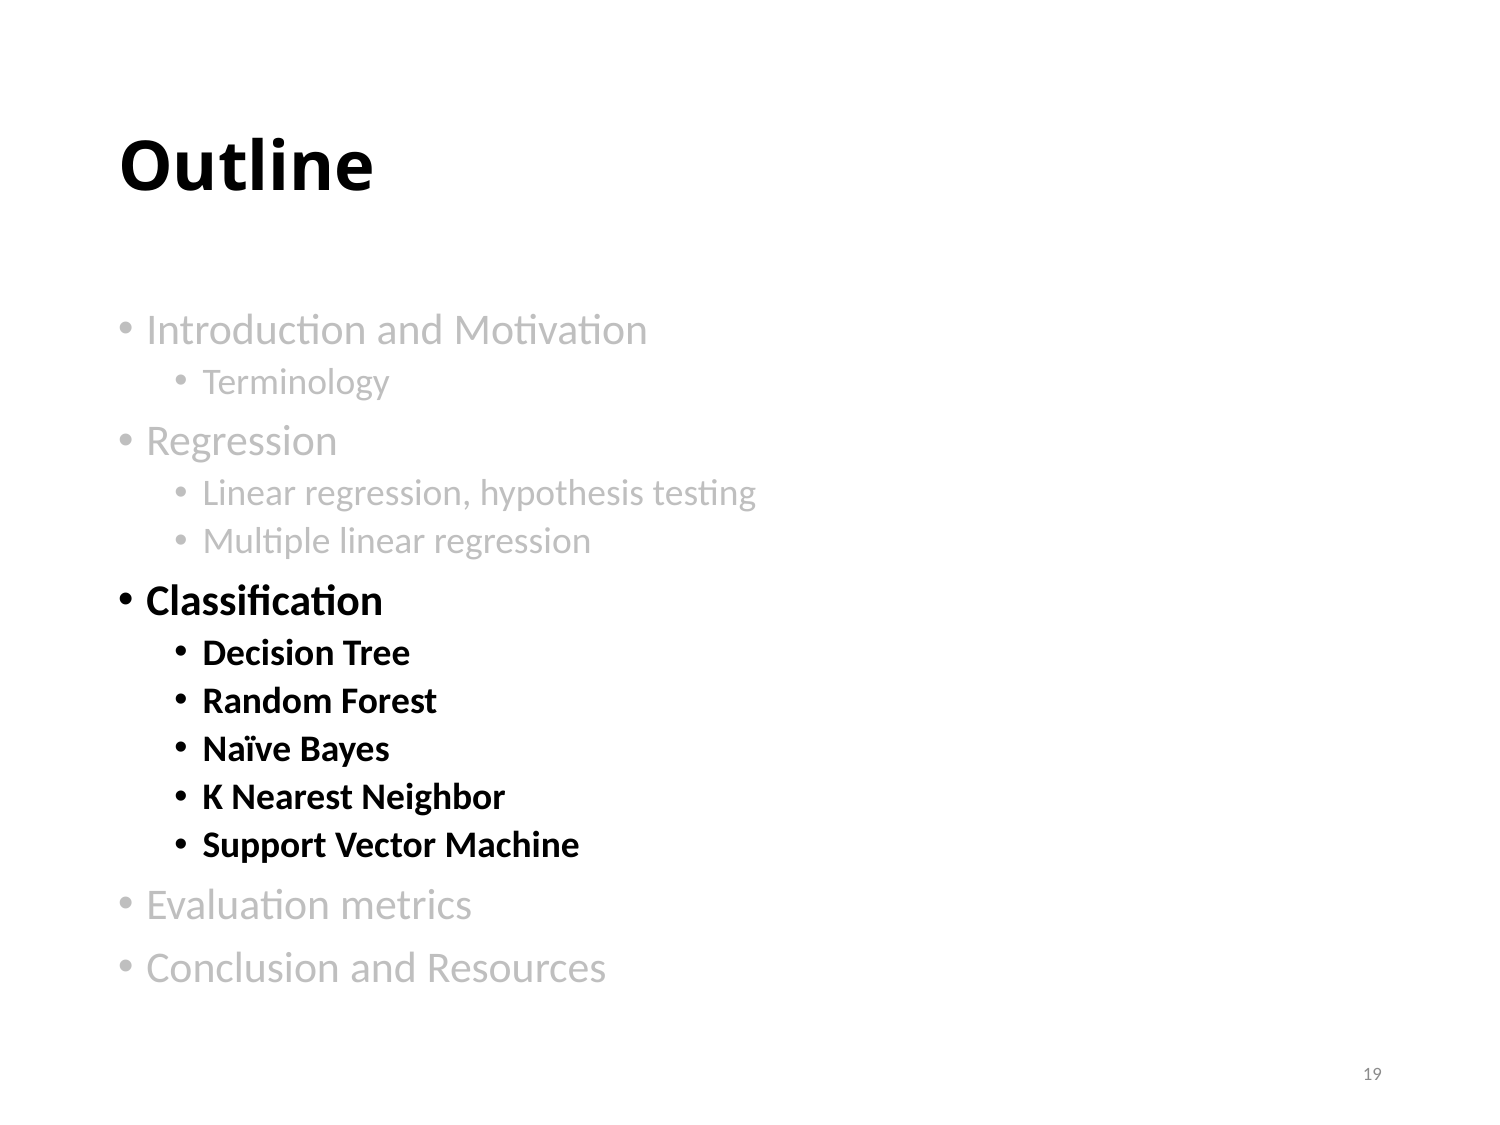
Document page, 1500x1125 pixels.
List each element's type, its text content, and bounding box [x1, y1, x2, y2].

list Introduction and Motivation Terminology Regression Linear regression, hypothesis testing Multiple linear regression Classification Decision Tree Random Forest Naïve Bayes K Nearest Neighbor Support Vector Machine Evaluation metrics Conclusion and Resources [103, 299, 1397, 1014]
slide_number 19 [1059, 1042, 1397, 1103]
title Outline [103, 59, 1397, 278]
